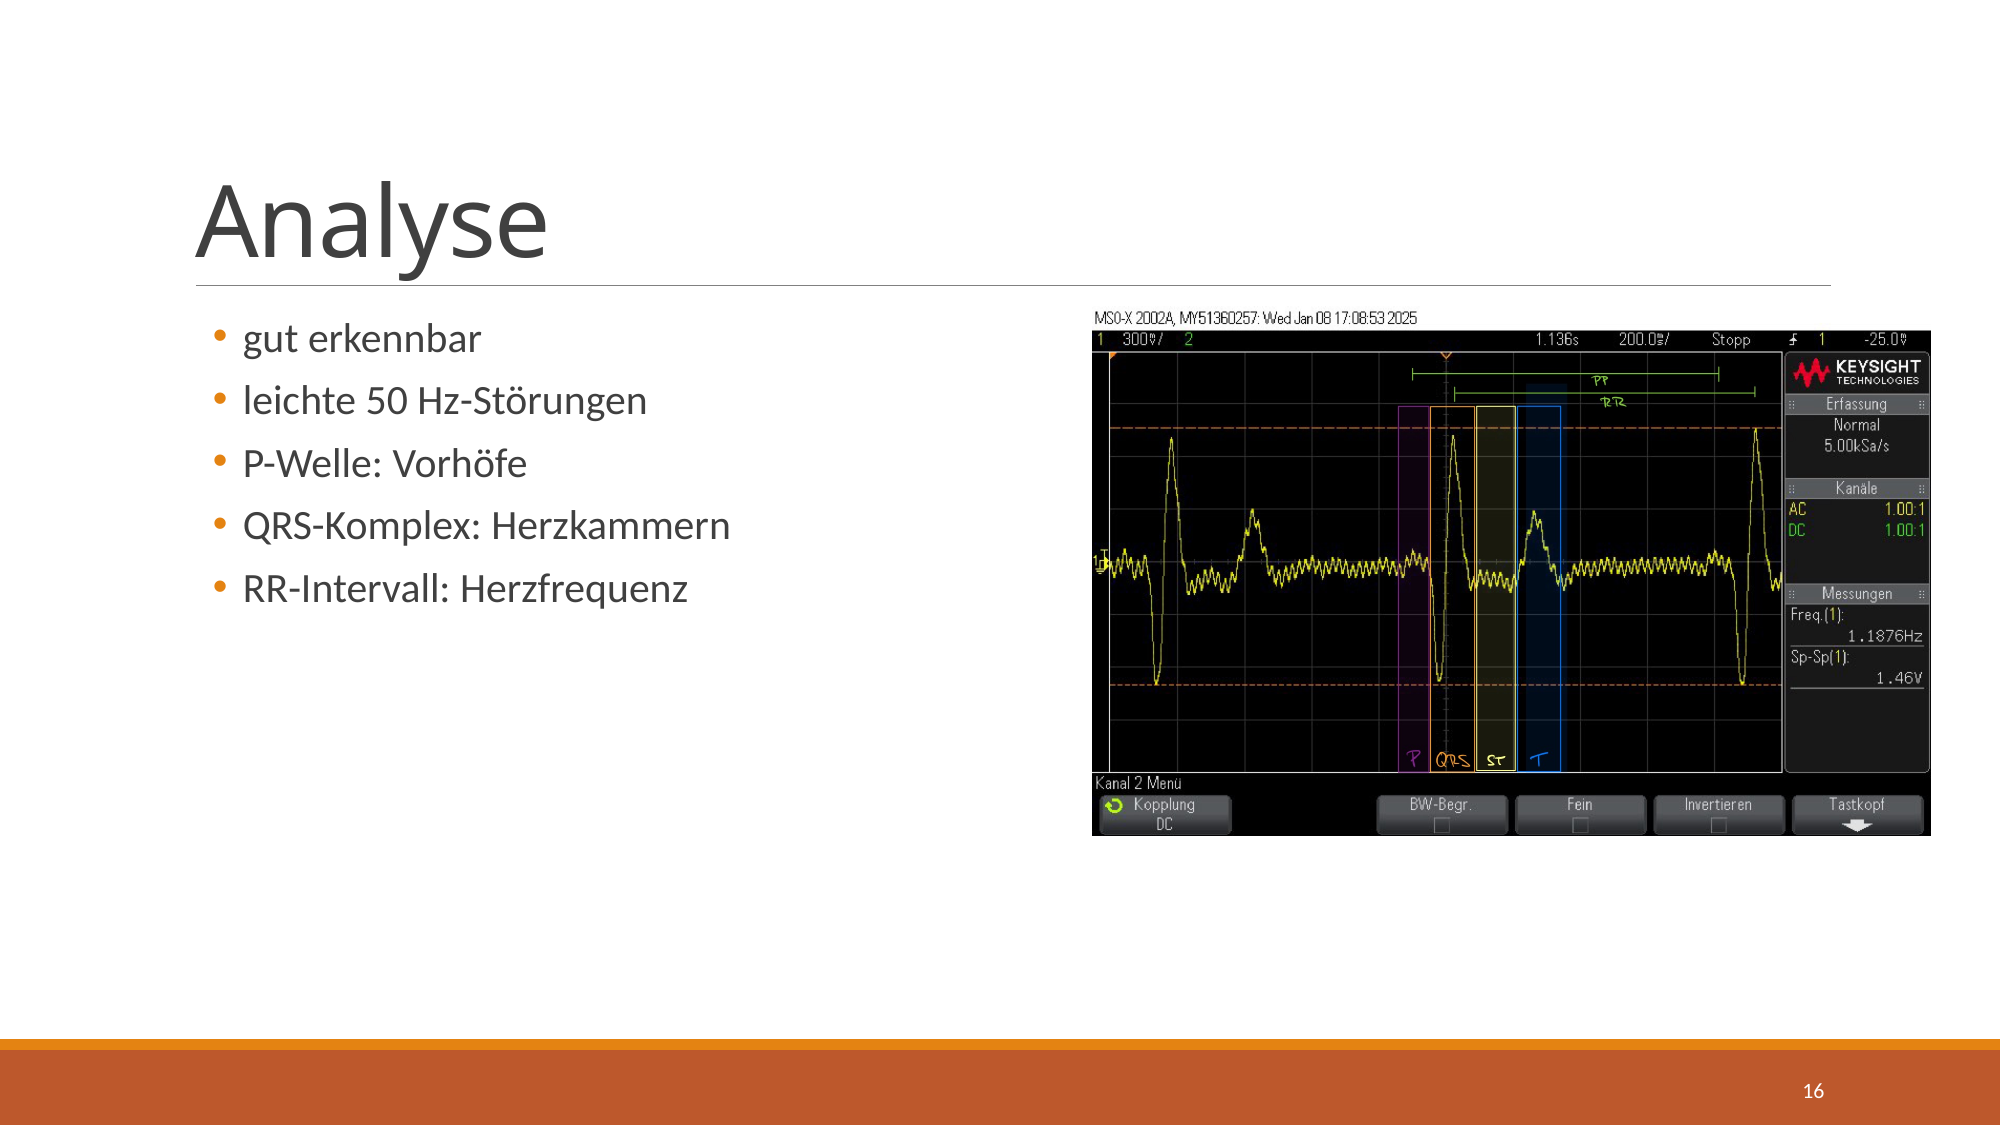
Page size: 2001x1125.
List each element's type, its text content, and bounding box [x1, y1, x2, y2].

list gut erkennbar leichte 50 Hz-Störungen P-Welle: Vorhöfe QRS-Komplex: Herzkammern RR-Intervall: Herzfrequenz [180, 302, 1830, 963]
slide_number 16 [1624, 1059, 1840, 1120]
picture [1092, 306, 1932, 836]
title Analyse [180, 47, 1830, 285]
